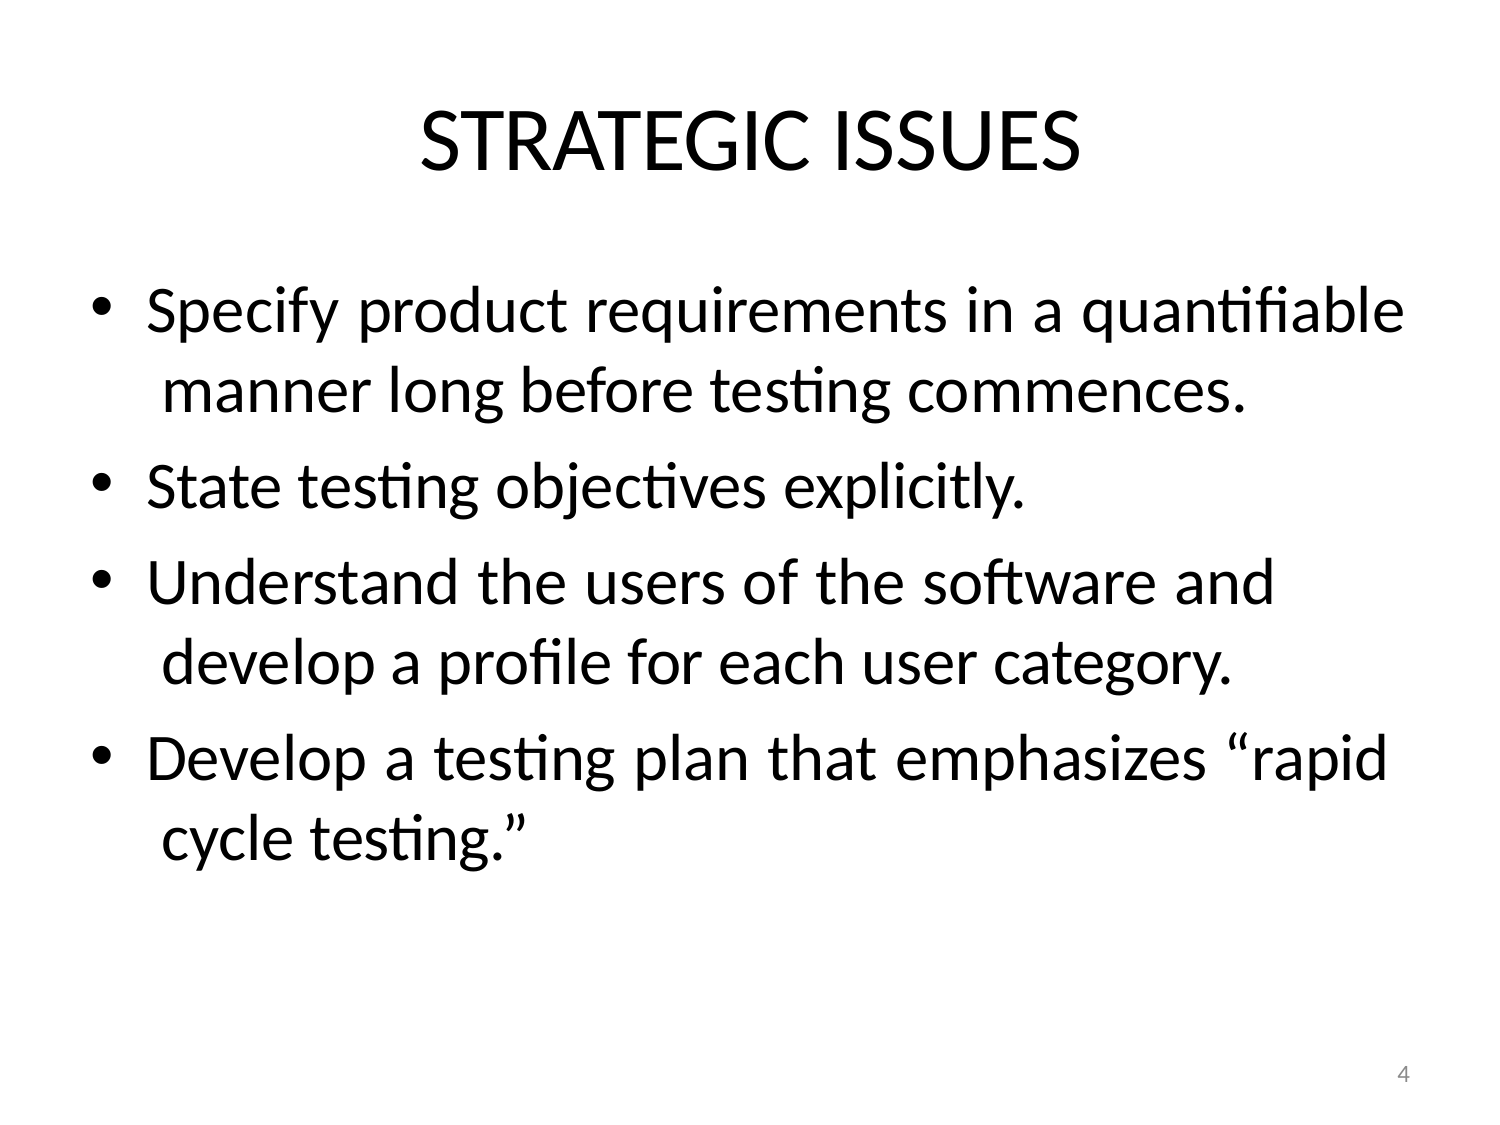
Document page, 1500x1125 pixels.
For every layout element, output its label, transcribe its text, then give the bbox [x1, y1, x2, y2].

slide_number 4 [1074, 1042, 1425, 1103]
text_box Specify product requirements in a quantifiable manner long before testing commences. State testing objectives explicitly. Understand the users of the software and develop a profile for each user category. Develop a testing plan that emphasizes “rapid cycle testing.” [87, 263, 1406, 874]
title STRATEGIC ISSUES [411, 37, 1089, 228]
